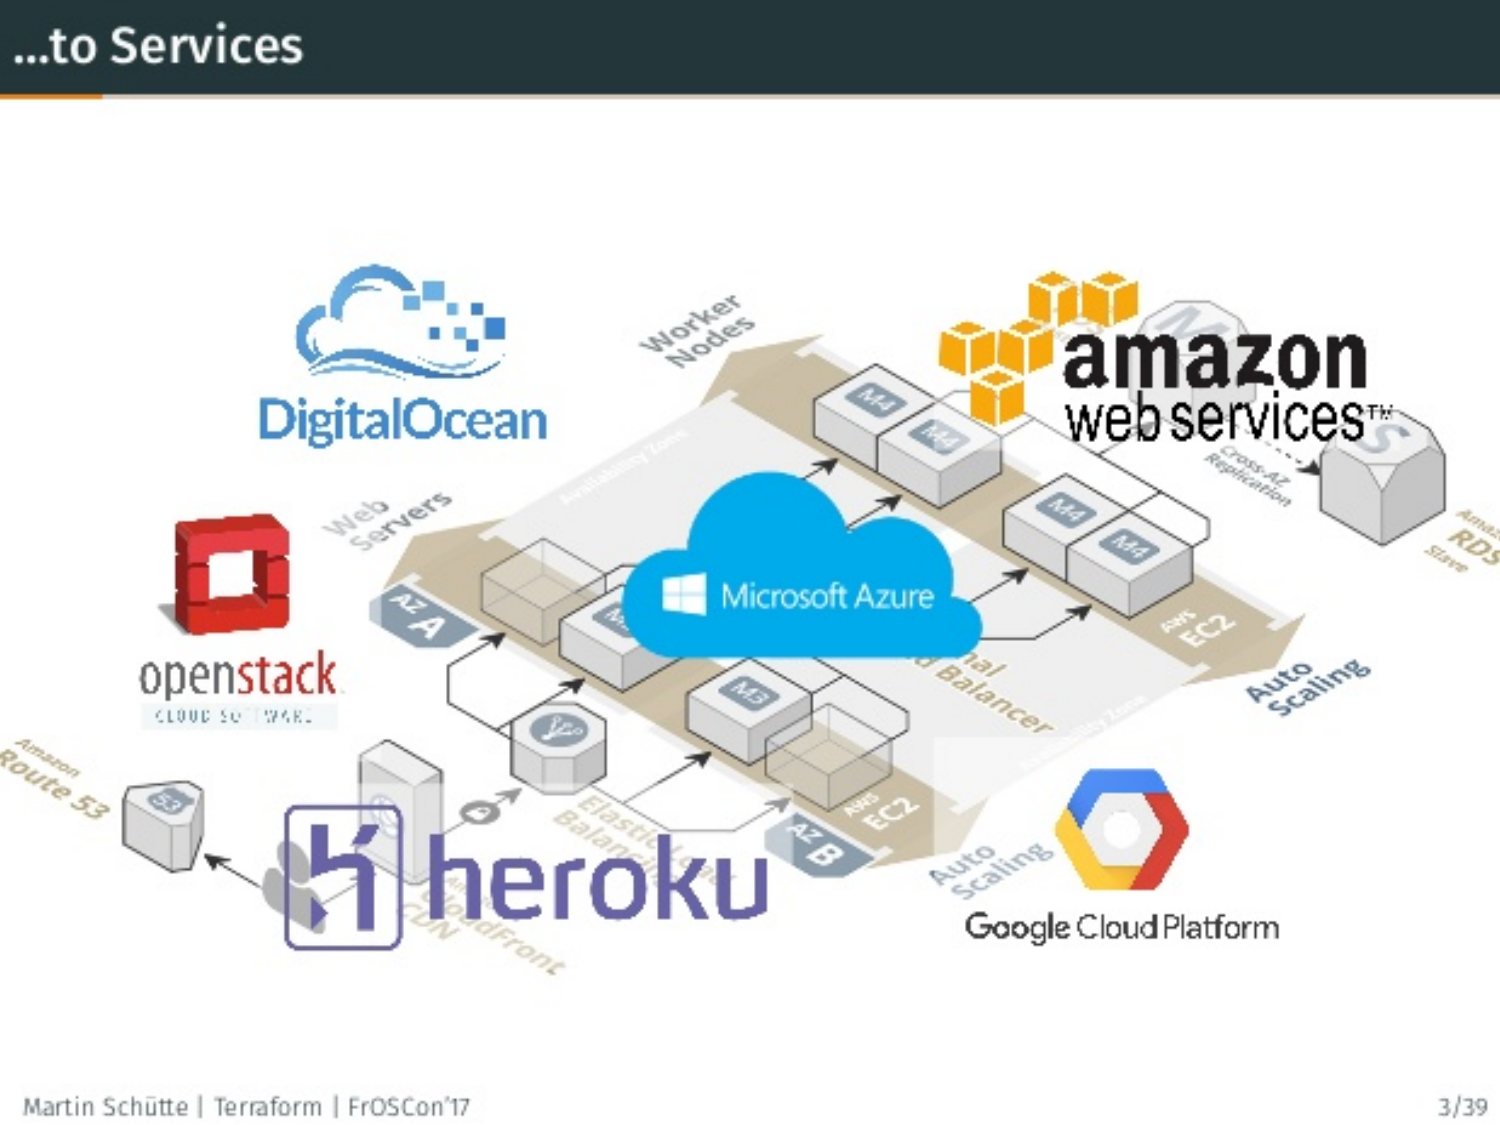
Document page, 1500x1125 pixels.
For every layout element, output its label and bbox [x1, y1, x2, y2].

list [0, 0, 1500, 1125]
